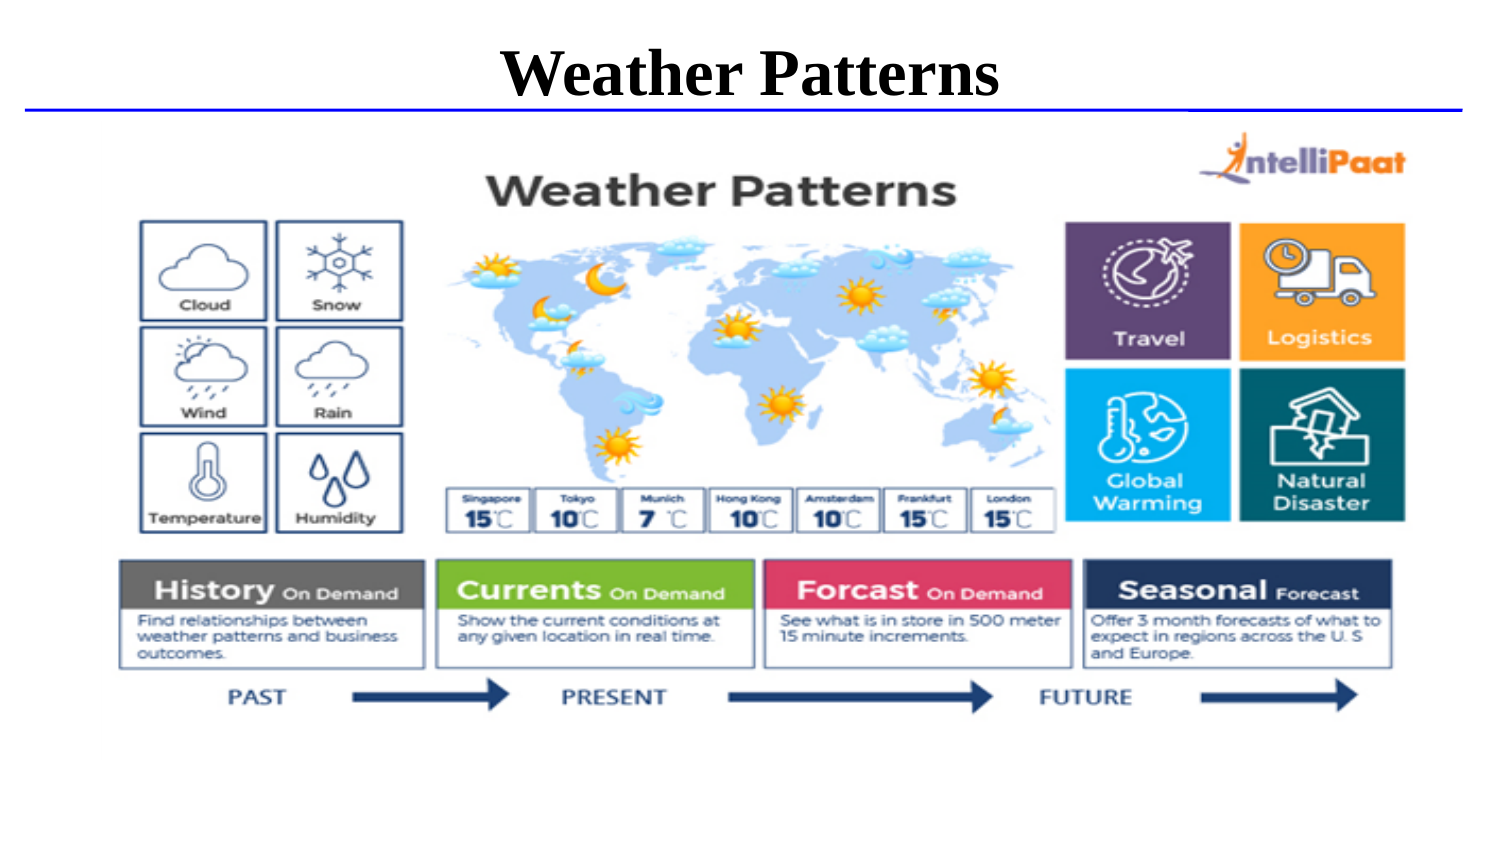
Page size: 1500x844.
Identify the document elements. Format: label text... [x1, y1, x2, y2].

picture [99, 121, 1426, 760]
text_box Weather Patterns [74, 33, 1425, 103]
